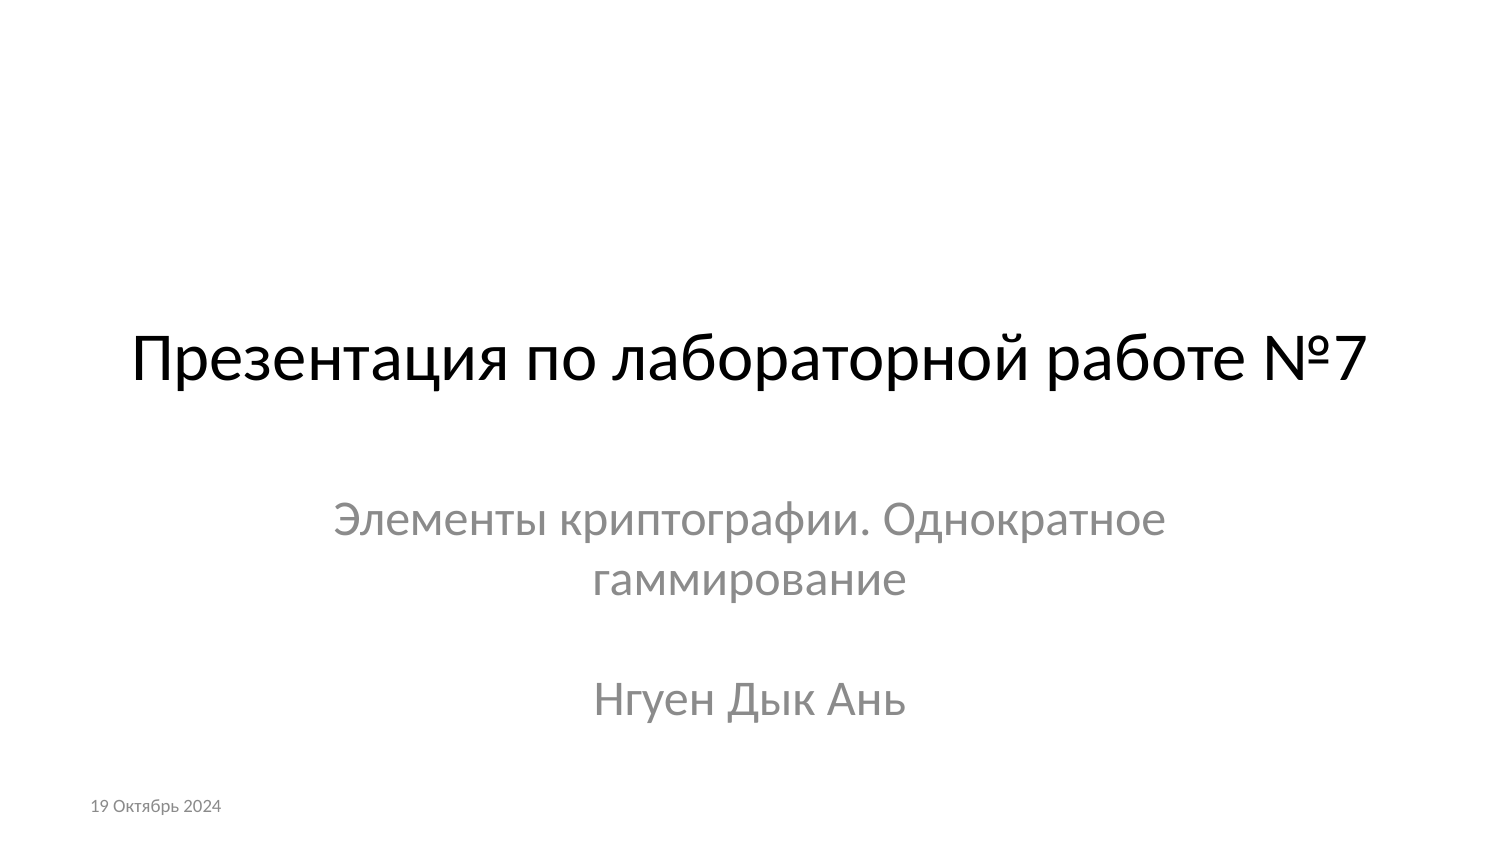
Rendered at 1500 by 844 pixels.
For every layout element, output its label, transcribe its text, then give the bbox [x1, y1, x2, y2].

title Презентация по лабораторной работе №7 [112, 262, 1388, 443]
slide_number 19 Октябрь 2024 [75, 782, 425, 827]
subtitle Элементы криптографии. Однократное гаммирование Нгуен Дык Ань [225, 478, 1275, 694]
